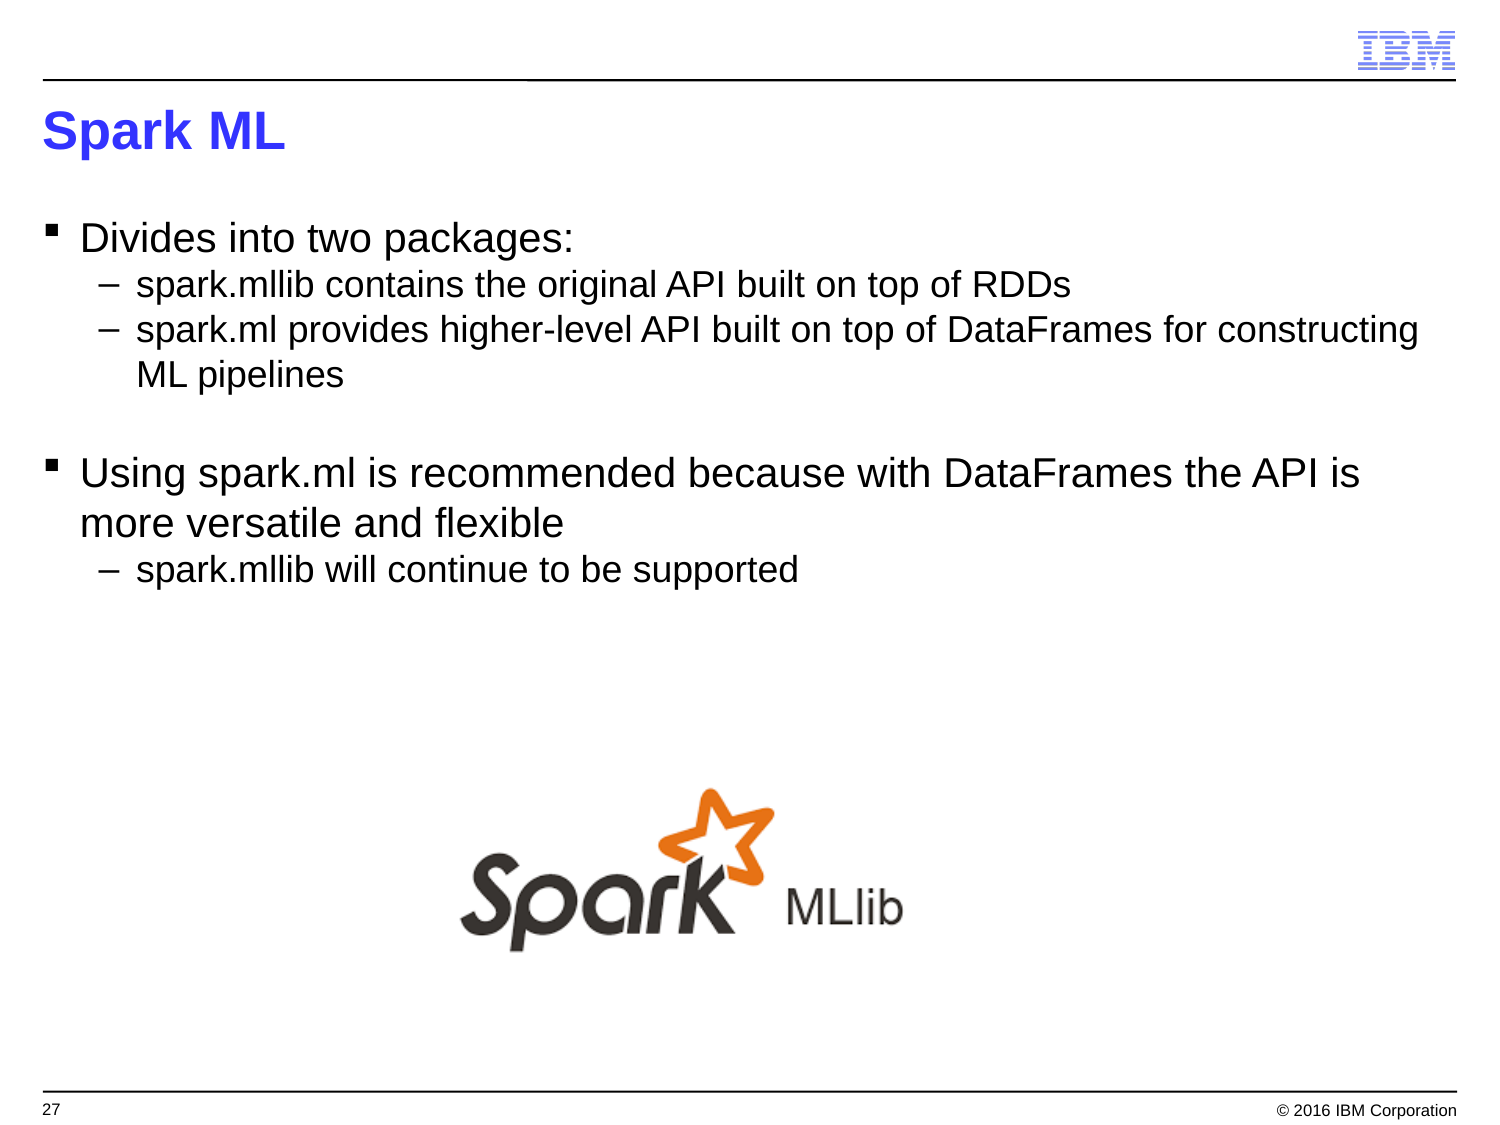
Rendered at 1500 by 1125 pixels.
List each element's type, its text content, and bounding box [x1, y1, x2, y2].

title Spark ML [27, 88, 1472, 187]
picture [1358, 31, 1455, 70]
list Divides into two packages: spark.mllib contains the original API built on top of RDDs spark.ml provides higher-level API built on top of DataFrames for constructing ML pipelines Using spark.ml is recommended because with DataFrames the API is more versatile and flexible spark.mllib will continue to be supported [27, 202, 1472, 1051]
picture [406, 770, 995, 981]
